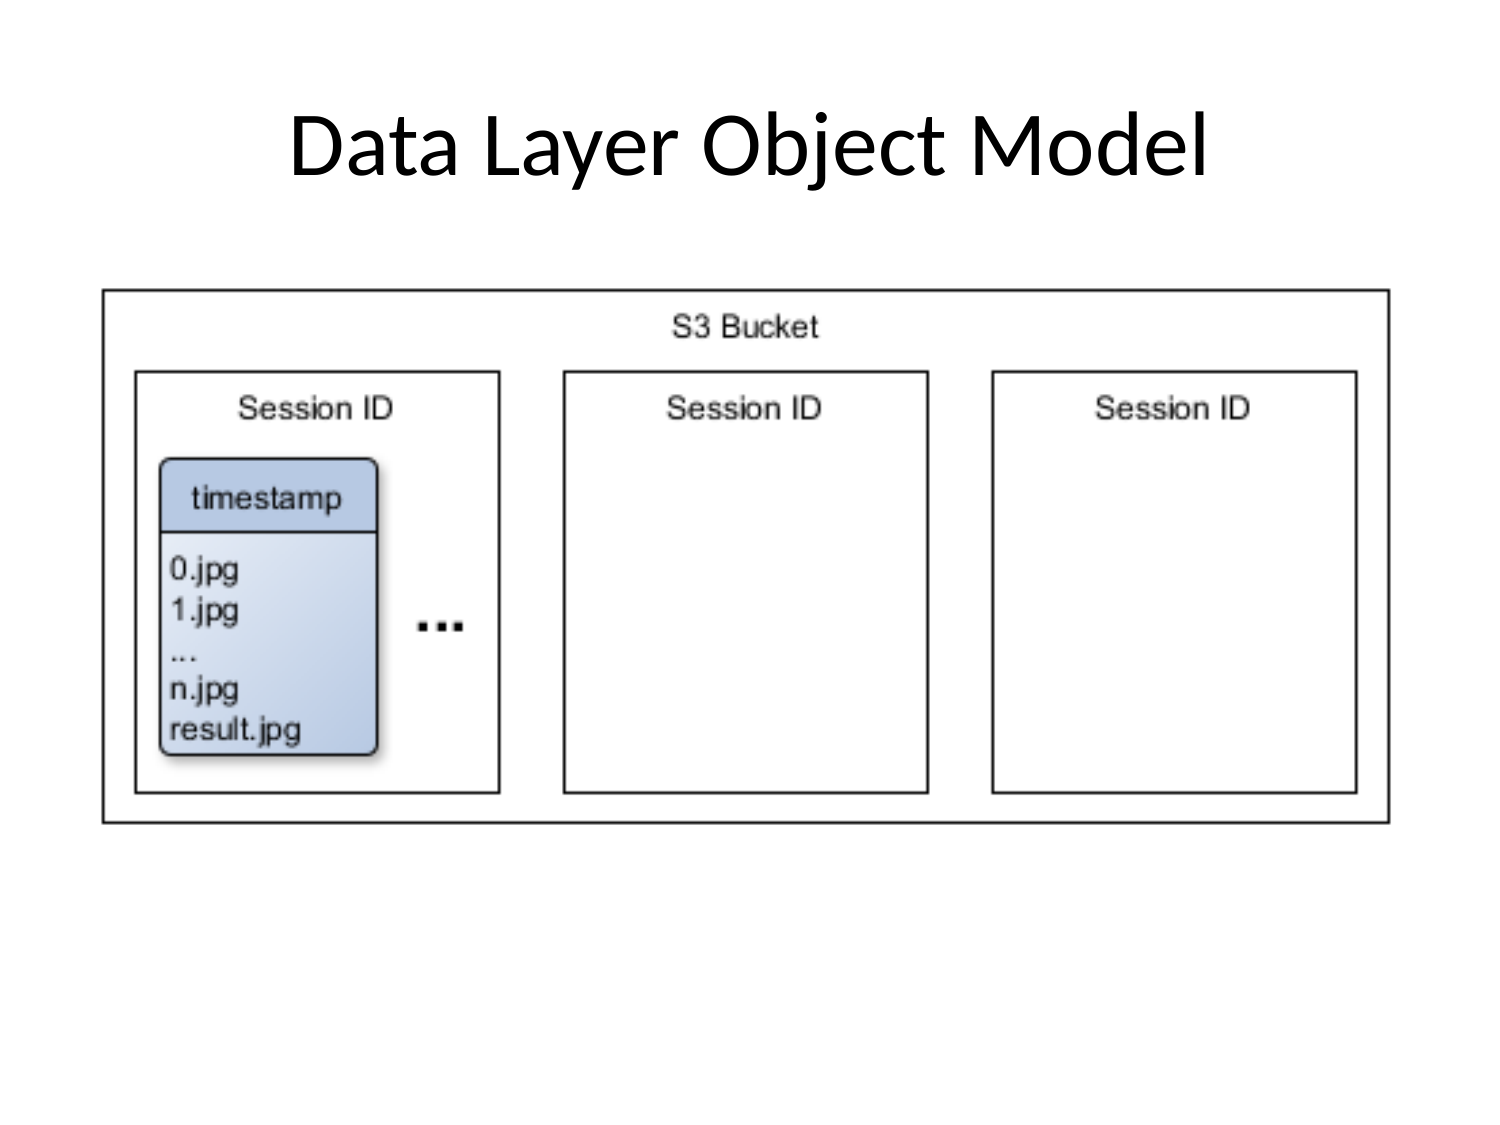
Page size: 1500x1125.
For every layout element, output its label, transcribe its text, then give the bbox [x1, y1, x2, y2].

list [62, 249, 1429, 863]
title Data Layer Object Model [75, 45, 1425, 233]
